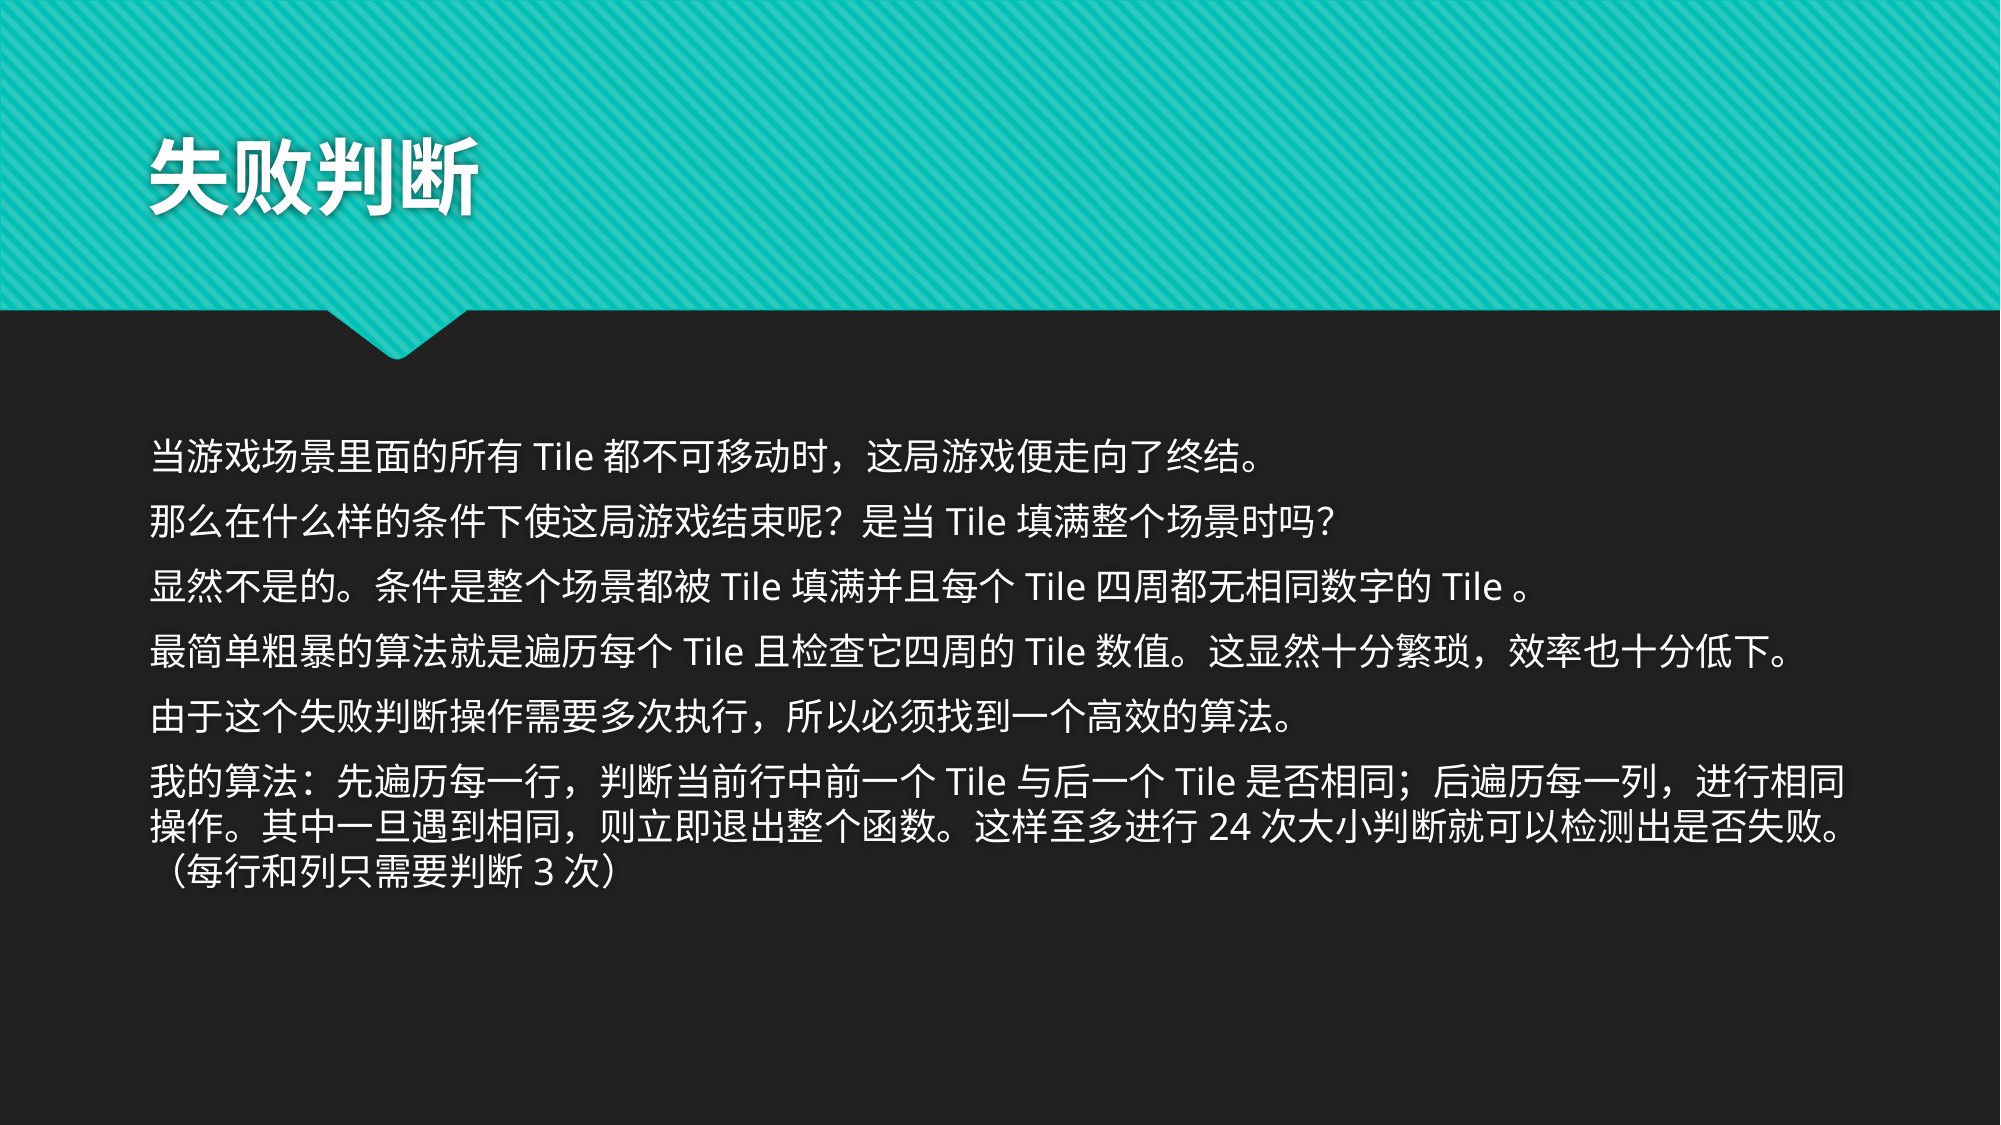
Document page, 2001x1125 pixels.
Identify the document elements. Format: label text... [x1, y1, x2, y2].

list 当游戏场景里面的所有Tile都不可移动时，这局游戏便走向了终结。 那么在什么样的条件下使这局游戏结束呢？是当Tile填满整个场景时吗？ 显然不是的。条件是整个场景都被Tile填满并且每个Tile四周都无相同数字的Tile。 最简单粗暴的算法就是遍历每个Tile且检查它四周的Tile数值。这显然十分繁琐，效率也十分低下。 由于这个失败判断操作需要多次执行，所以必须找到一个高效的算法。 我的算法：先遍历每一行，判断当前行中前一个Tile与后一个Tile是否相同；后遍历每一列，进行相同操作。其中一旦遇到相同，则立即退出整个函数。这样至多进行24次大小判断就可以检测出是否失败。（每行和列只需要判断3次） [134, 364, 1866, 962]
title 失败判断 [132, 73, 1868, 233]
